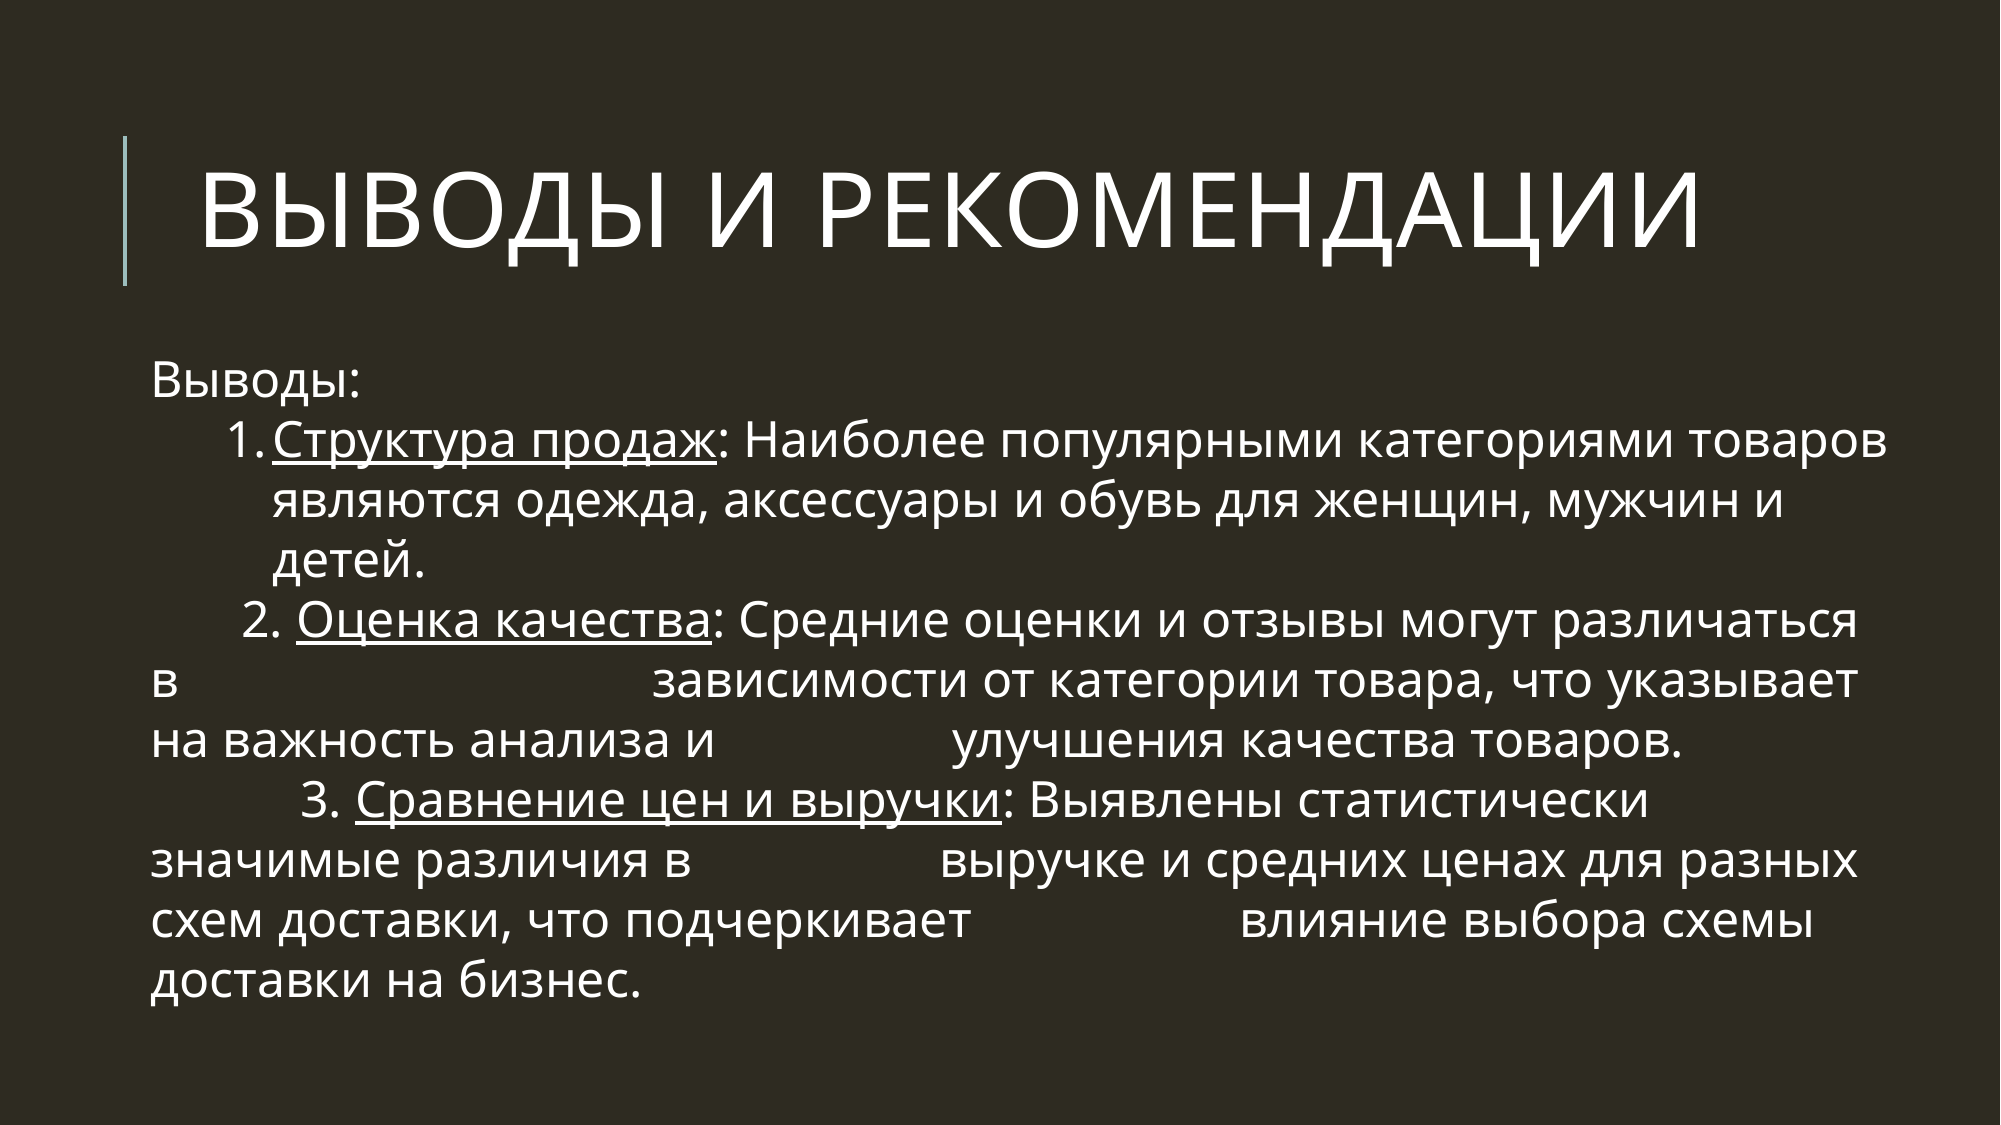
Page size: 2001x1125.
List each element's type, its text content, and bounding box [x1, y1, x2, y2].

text_box Выводы: Структура продаж: Наиболее популярными категориями товаров являются одежда, аксессуары и обувь для женщин, мужчин и детей. 2. Оценка качества: Средние оценки и отзывы могут различаться в зависимости от категории товара, что указывает на важность анализа и улучшения качества товаров. 3. Сравнение цен и выручки: Выявлены статистически значимые различия в выручке и средних ценах для разных схем доставки, что подчеркивает влияние выбора схемы доставки на бизнес. [60, 340, 1905, 1016]
title Выводы и рекомендации [181, 109, 1907, 327]
